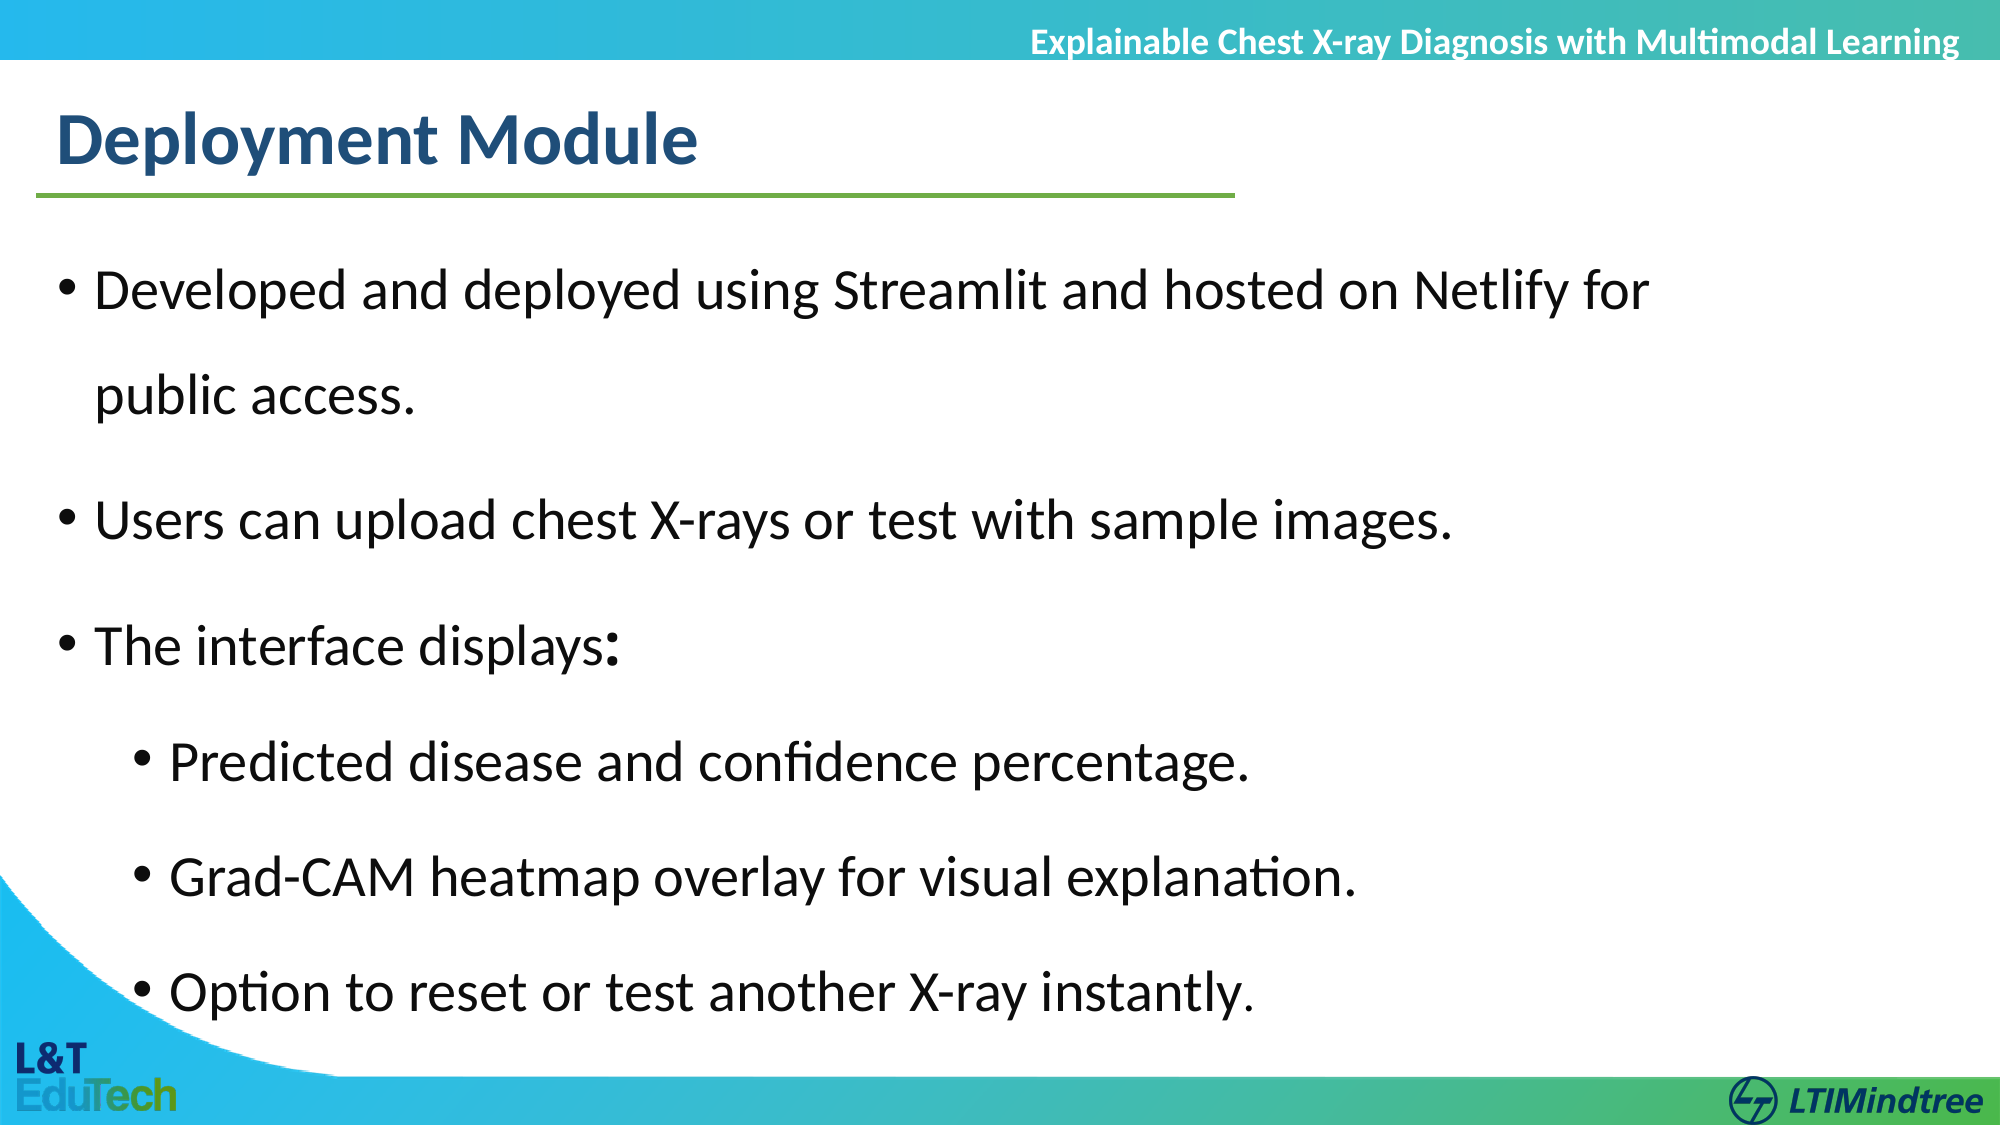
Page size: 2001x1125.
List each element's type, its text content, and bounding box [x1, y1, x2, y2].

text_box Deployment Module [41, 82, 1785, 188]
picture [0, 875, 2000, 1125]
list Developed and deployed using Streamlit and hosted on Netlify for public access. Users can upload chest X-rays or test with sample images. The interface displays: Predicted disease and confidence percentage. Grad-CAM heatmap overlay for visual explanation. Option to reset or test another X-ray instantly. [41, 208, 1785, 282]
text_box Explainable Chest X-ray Diagnosis with Multimodal Learning [999, 9, 2000, 69]
